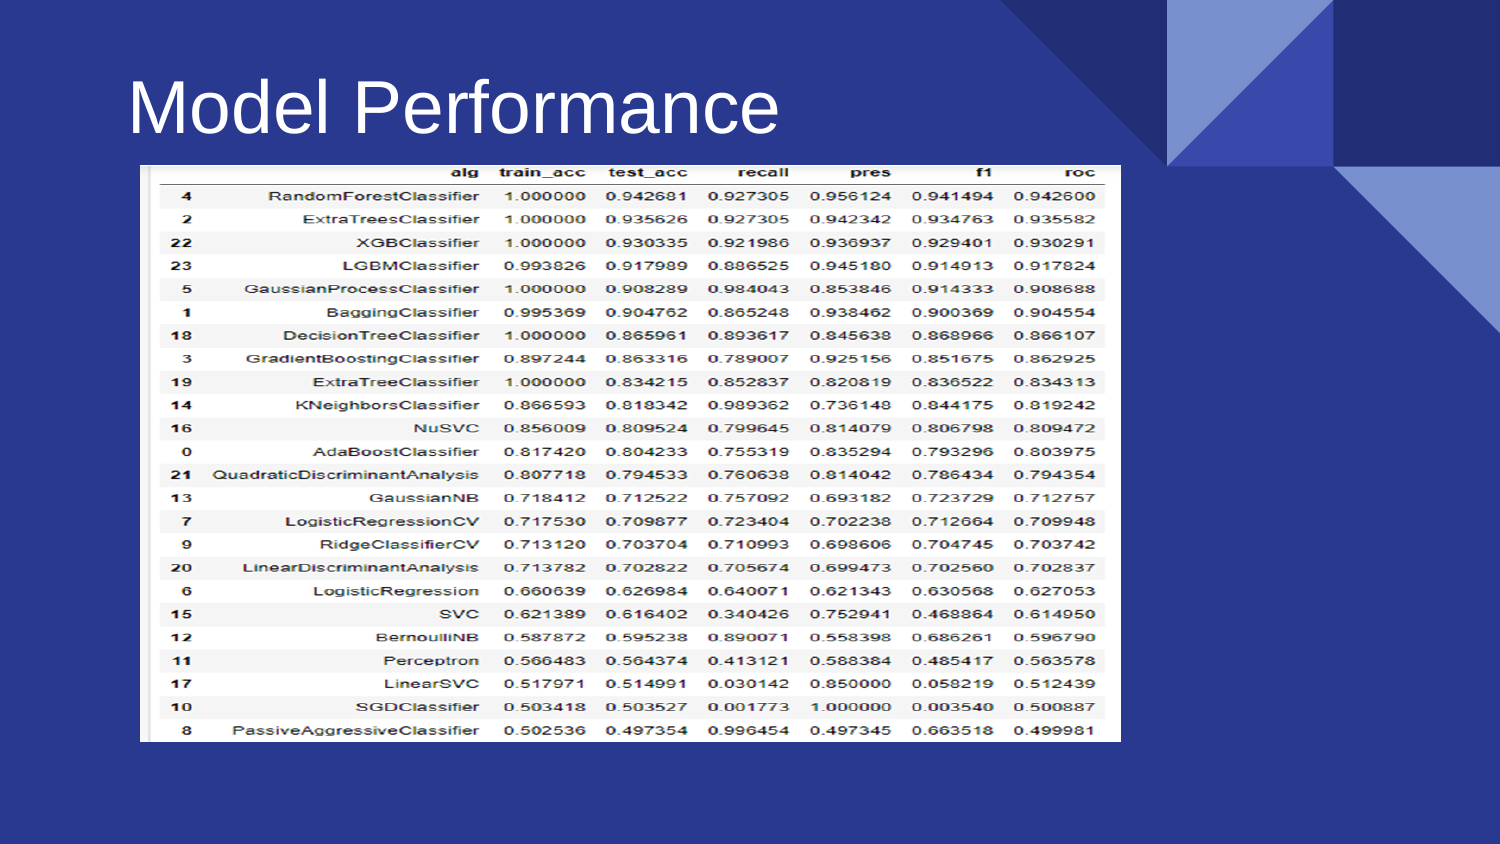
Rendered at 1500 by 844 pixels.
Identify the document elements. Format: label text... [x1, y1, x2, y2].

picture [140, 165, 1121, 742]
title Model Performance [112, 80, 1462, 219]
